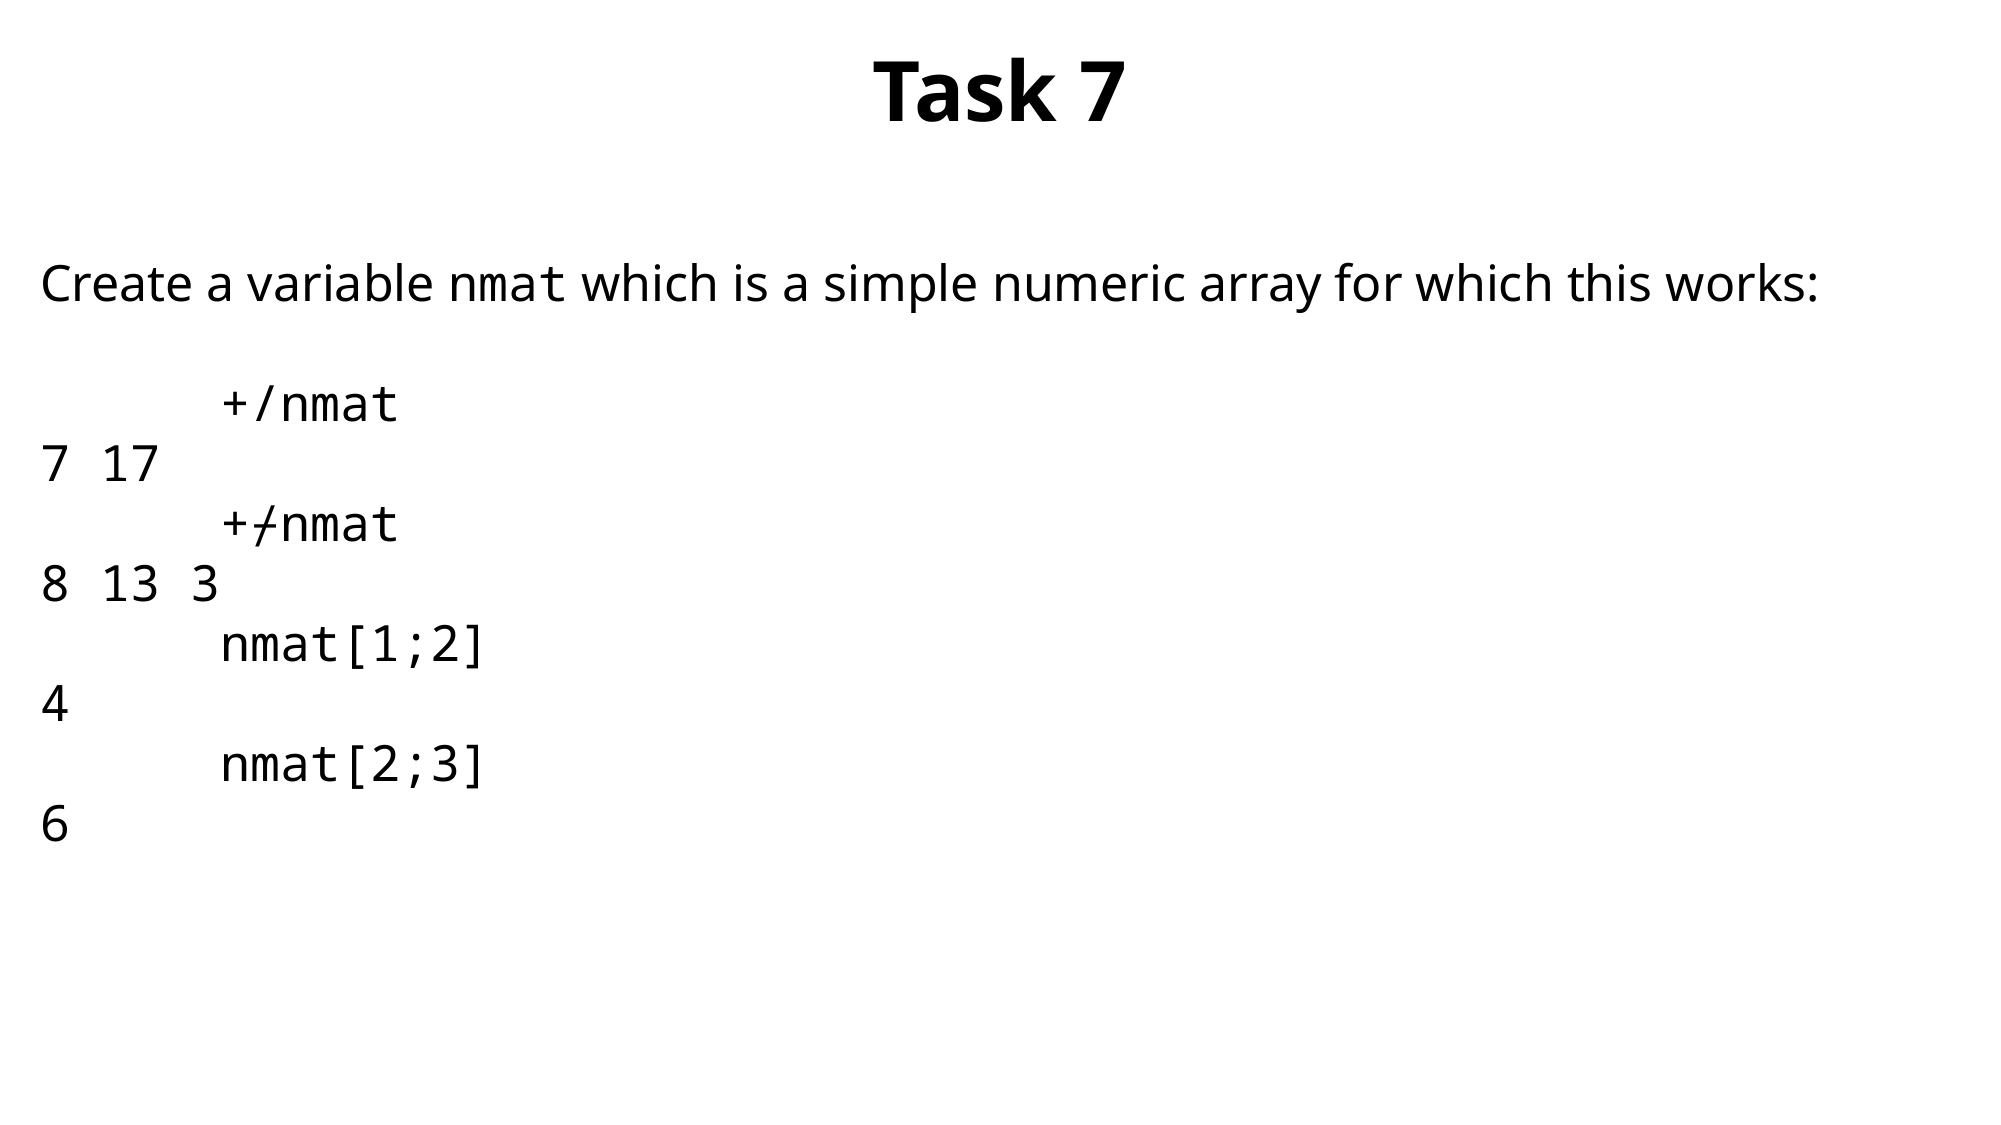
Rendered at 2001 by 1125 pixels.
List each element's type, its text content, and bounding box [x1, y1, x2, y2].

text_box Task 7 Create a variable nmat which is a simple numeric array for which this works: +/nmat 7 17 +⌿nmat 8 13 3 nmat[1;2] 4 nmat[2;3] 6 [25, 31, 1975, 860]
